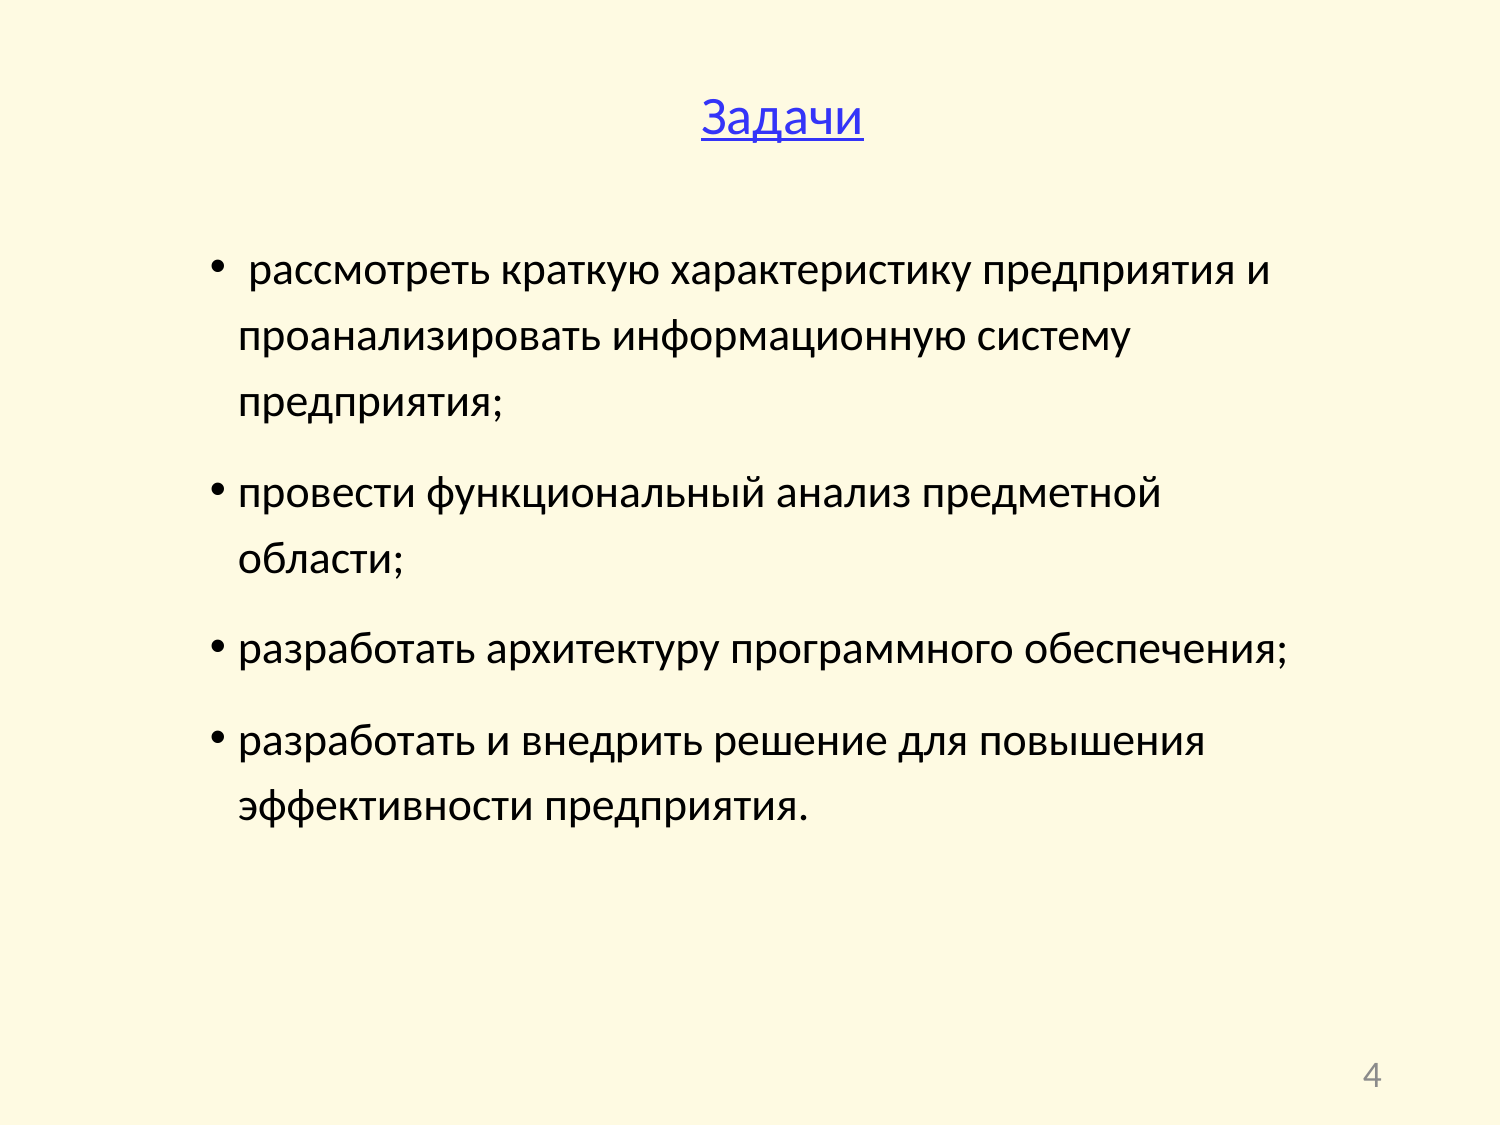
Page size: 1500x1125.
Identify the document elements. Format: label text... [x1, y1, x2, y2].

title Задачи [611, 15, 954, 219]
slide_number 4 [1059, 1042, 1397, 1103]
text_box рассмотреть краткую характеристику предприятия и проанализировать информационную систему предприятия; провести функциональный анализ предметной области; разработать архитектуру программного обеспечения; разработать и внедрить решение для повышения эффективности предприятия. [194, 219, 1306, 941]
